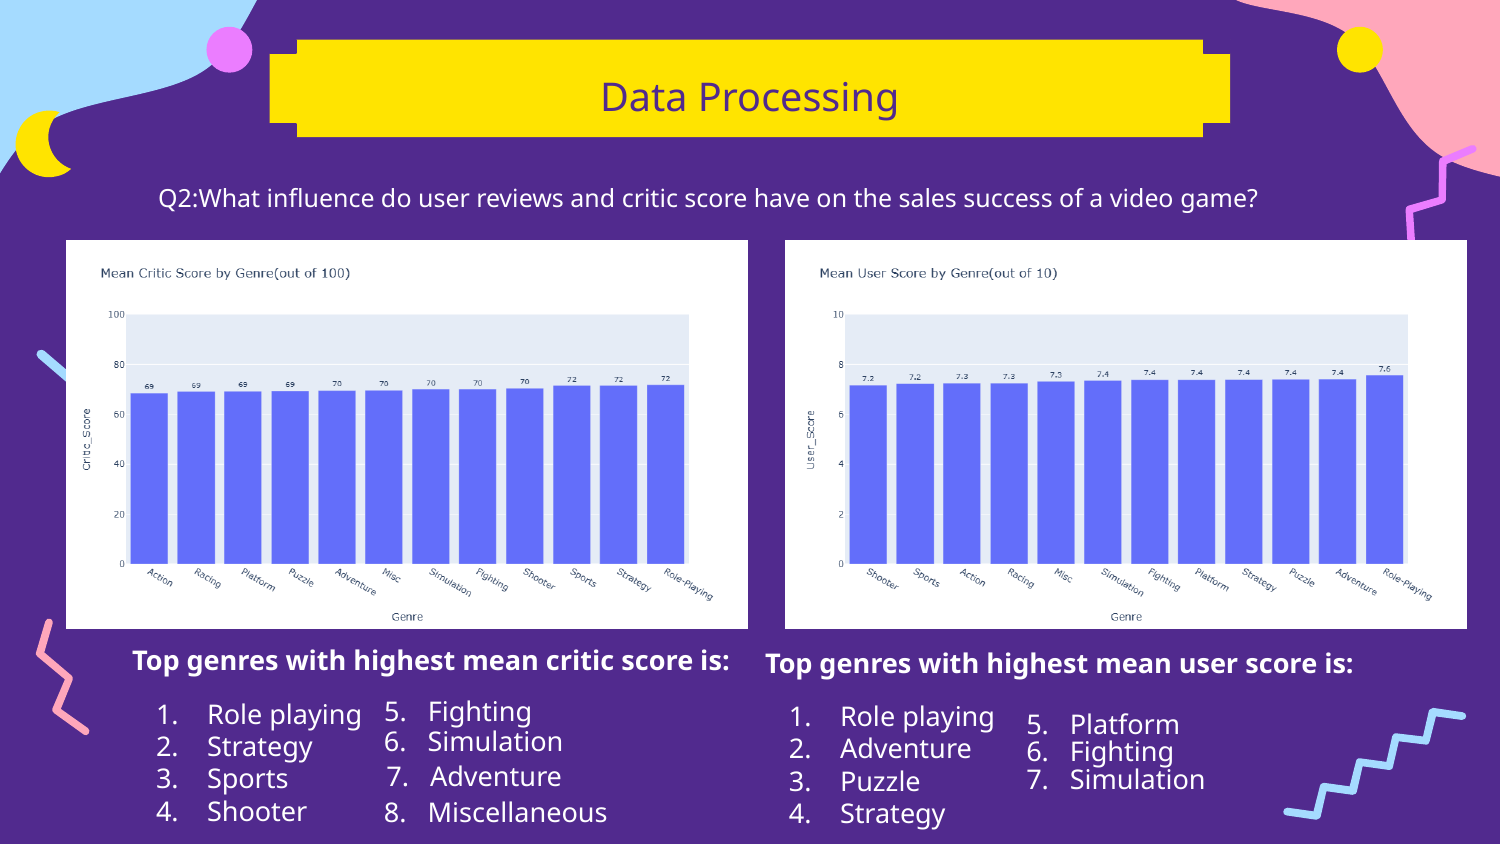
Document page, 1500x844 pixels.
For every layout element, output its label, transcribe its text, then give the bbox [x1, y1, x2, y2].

picture [784, 239, 1467, 629]
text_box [749, 630, 1500, 844]
picture [66, 239, 749, 629]
text_box Q2:What influence do user reviews and critic score have on the sales success of a video game? [143, 167, 1454, 228]
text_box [116, 628, 862, 844]
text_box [269, 39, 1231, 138]
